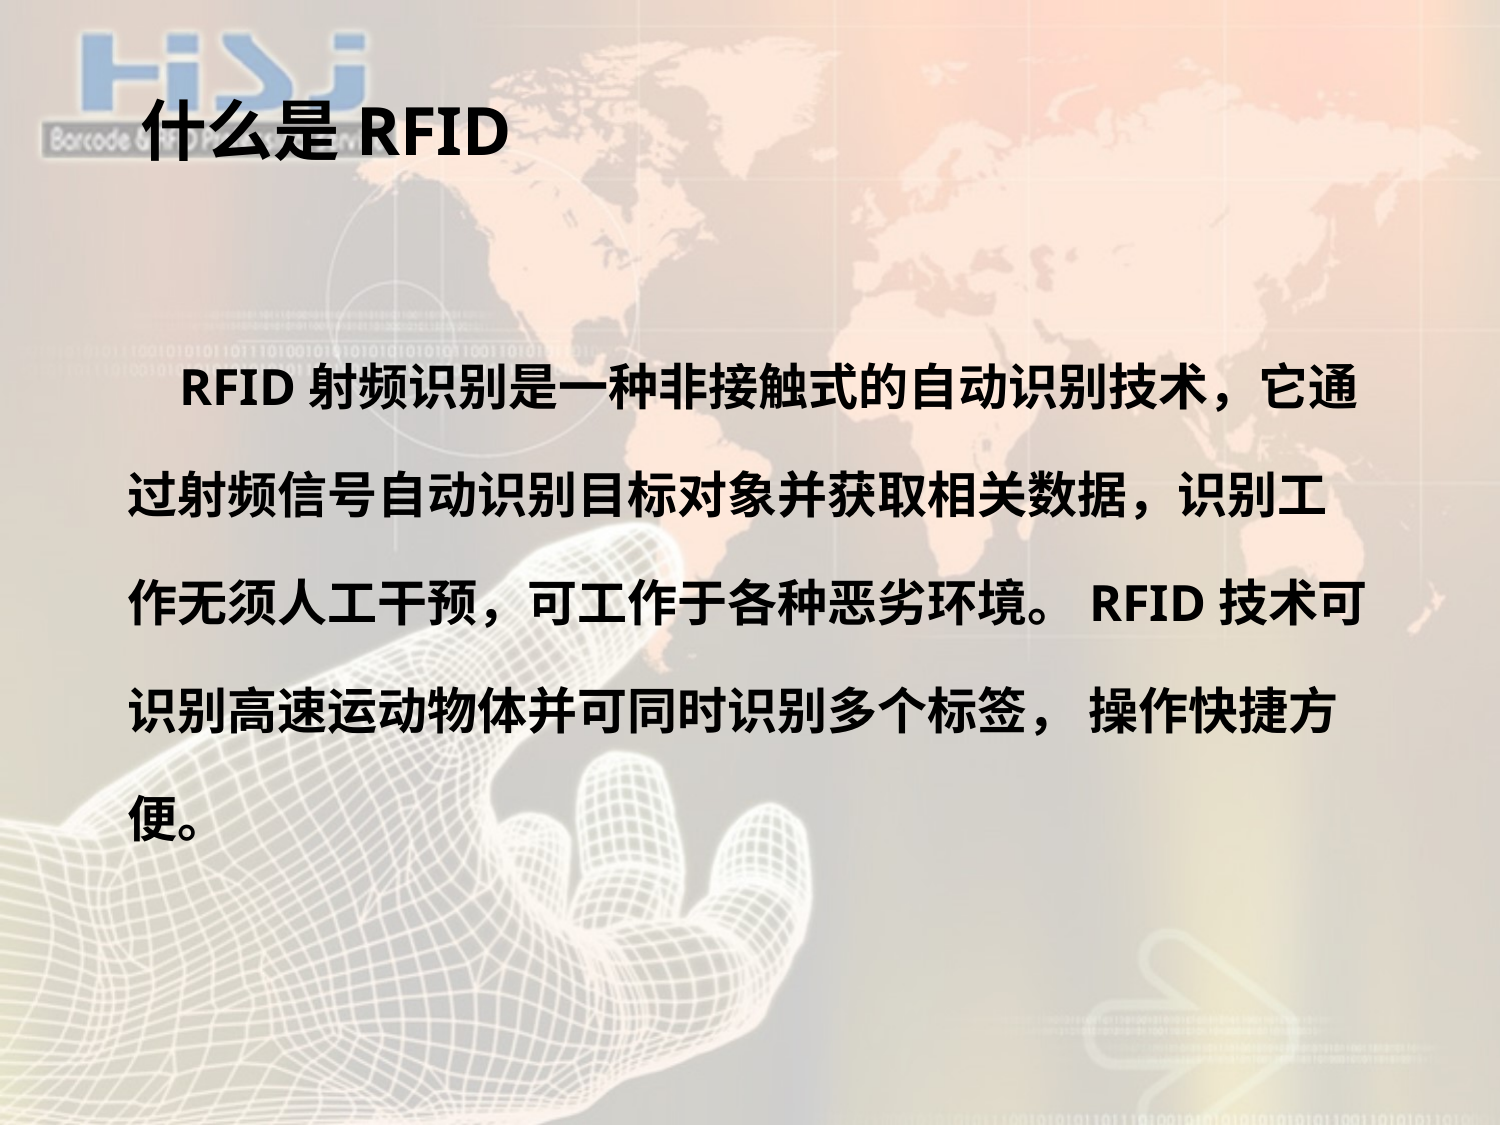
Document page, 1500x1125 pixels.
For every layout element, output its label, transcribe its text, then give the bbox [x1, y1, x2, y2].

title 什么是RFID [124, 82, 1413, 176]
picture [0, 0, 1500, 1125]
text_box RFID射频识别是一种非接触式的自动识别技术，它通过射频信号自动识别目标对象并获取相关数据，识别工作无须人工干预，可工作于各种恶劣环境。RFID技术可识别高速运动物体并可同时识别多个标签， 操作快捷方便。 [112, 299, 1388, 855]
